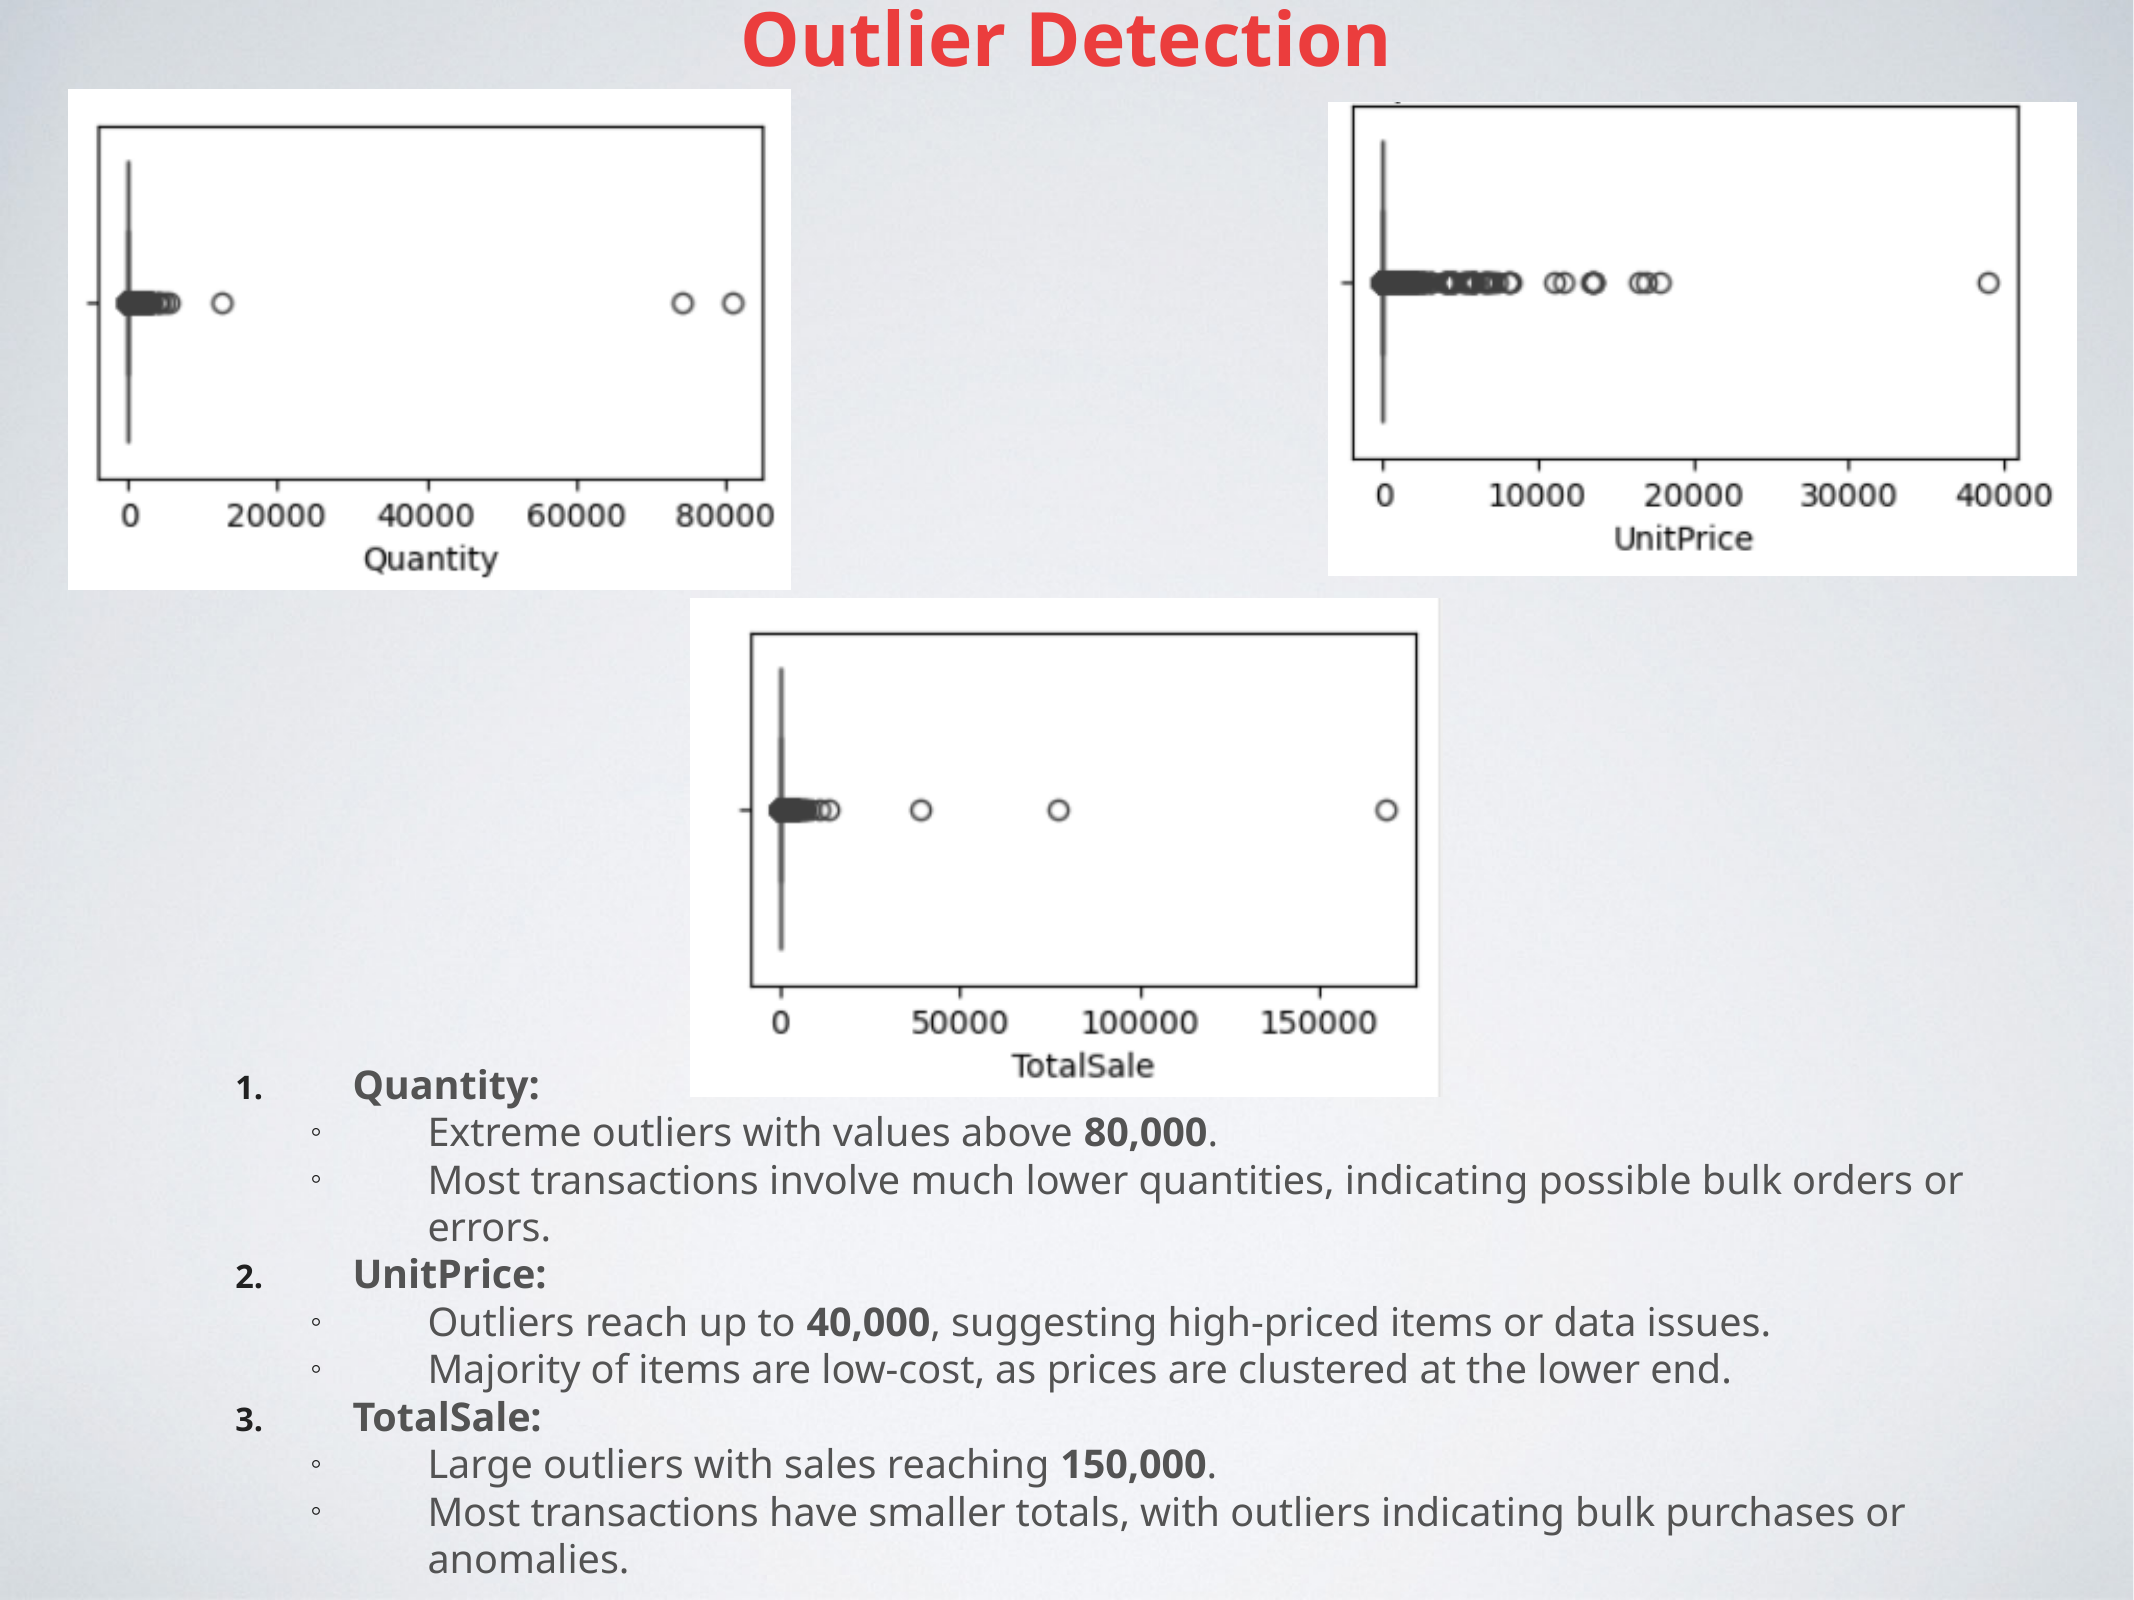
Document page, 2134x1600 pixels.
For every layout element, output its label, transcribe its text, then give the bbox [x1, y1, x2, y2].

text_box Quantity: Extreme outliers with values above 80,000. Most transactions involve much lower quantities, indicating possible bulk orders or errors. UnitPrice: Outliers reach up to 40,000, suggesting high-priced items or data issues. Majority of items are low-cost, as prices are clustered at the lower end. TotalSale: Large outliers with sales reaching 150,000. Most transactions have smaller totals, with outliers indicating bulk purchases or anomalies. [204, 1051, 2012, 1591]
text_box Outlier Detection [732, 0, 1401, 90]
picture [0, 0, 2134, 1600]
